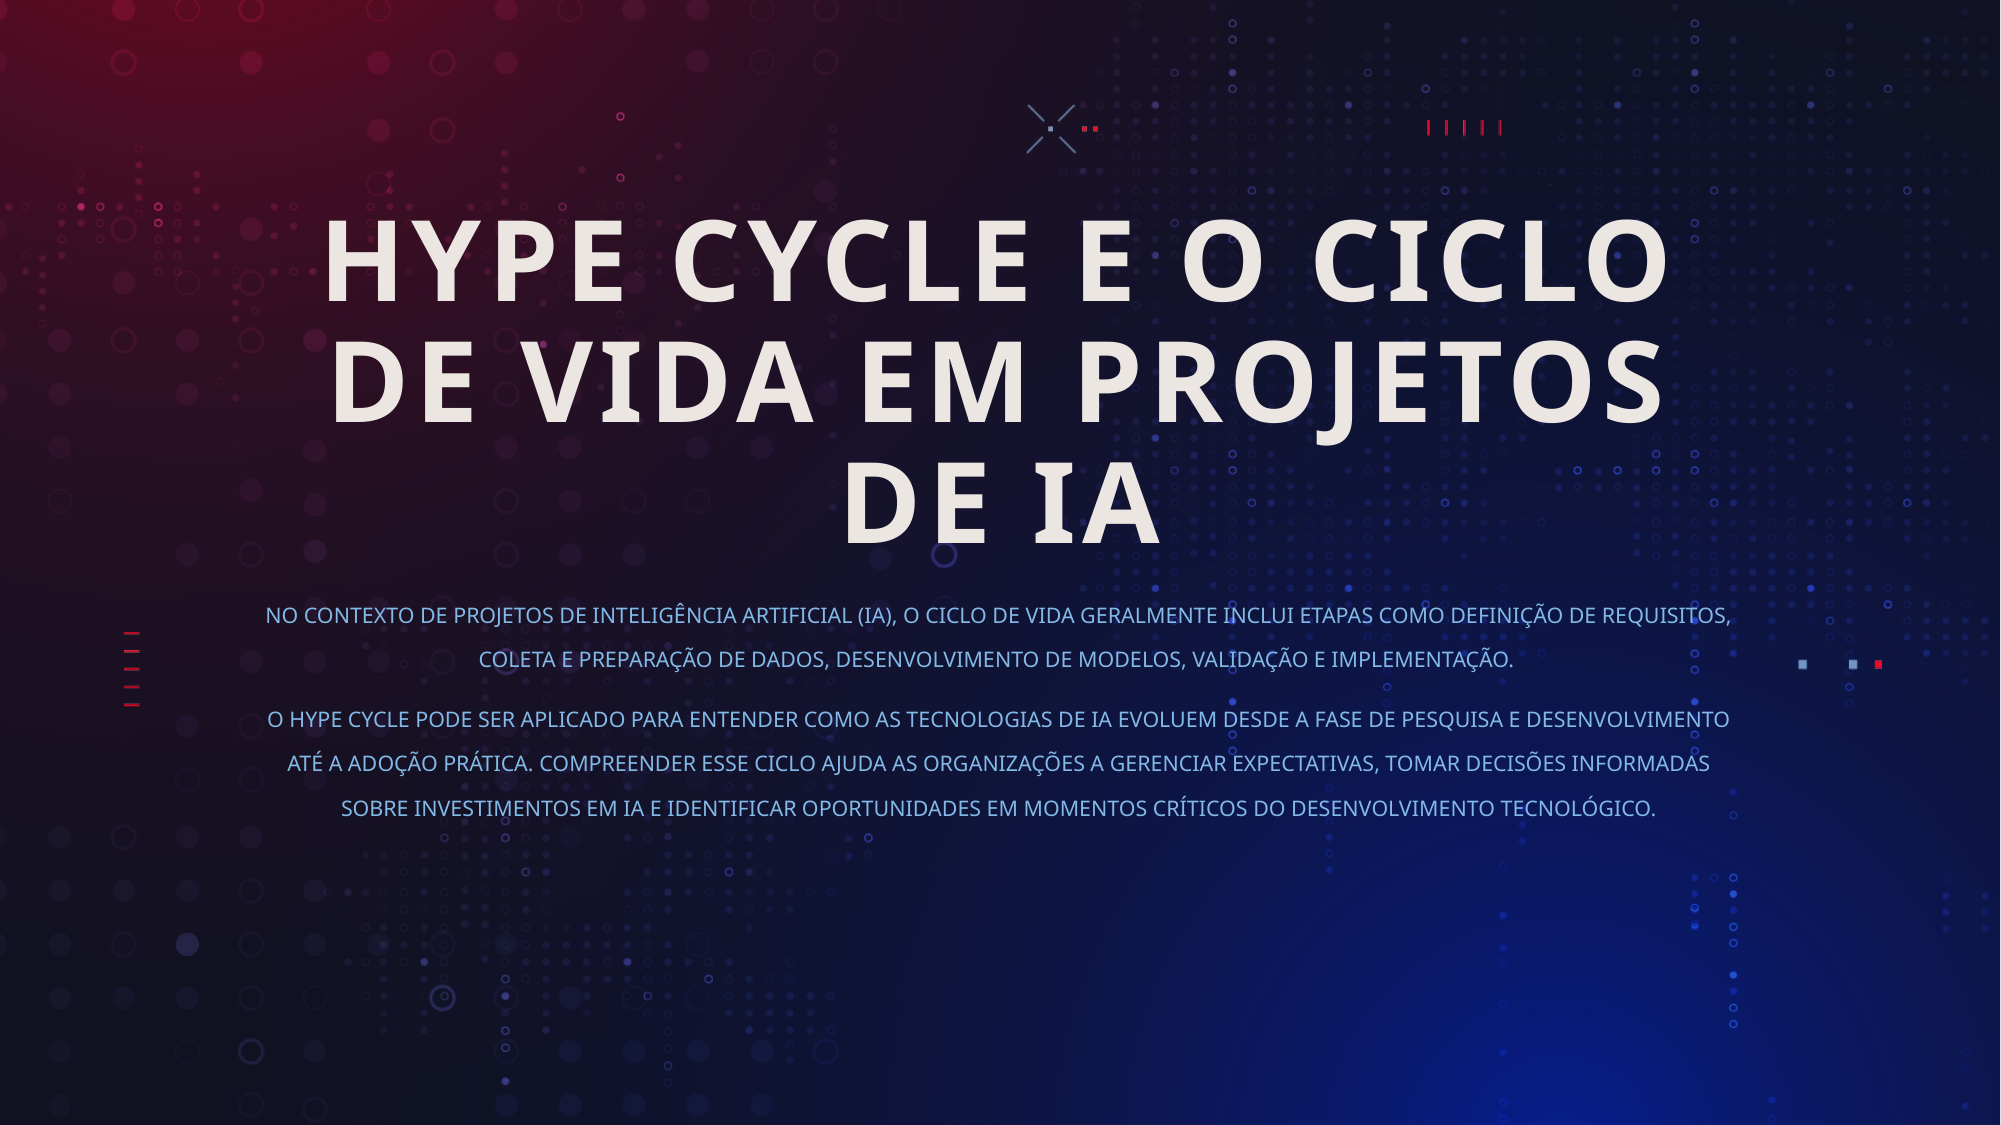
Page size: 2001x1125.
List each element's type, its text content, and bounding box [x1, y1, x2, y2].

title HYPE CYCLE E O CICLO DE VIDA EM PROJETOS DE IA [249, 184, 1750, 575]
subtitle NO CONTEXTO DE PROJETOS DE INTELIGÊNCIA ARTIFICIAL (IA), O CICLO DE VIDA GERALMENTE INCLUI ETAPAS COMO DEFINIÇÃO DE REQUISITOS, COLETA E PREPARAÇÃO DE DADOS, DESENVOLVIMENTO DE MODELOS, VALIDAÇÃO E IMPLEMENTAÇÃO. O HYPE CYCLE PODE SER APLICADO PARA ENTENDER COMO AS TECNOLOGIAS DE IA EVOLUEM DESDE A FASE DE PESQUISA E DESENVOLVIMENTO ATÉ A ADOÇÃO PRÁTICA. COMPREENDER ESSE CICLO AJUDA AS ORGANIZAÇÕES A GERENCIAR EXPECTATIVAS, TOMAR DECISÕES INFORMADAS SOBRE INVESTIMENTOS EM IA E IDENTIFICAR OPORTUNIDADES EM MOMENTOS CRÍTICOS DO DESENVOLVIMENTO TECNOLÓGICO. [249, 575, 1750, 863]
picture [0, 0, 2001, 1125]
